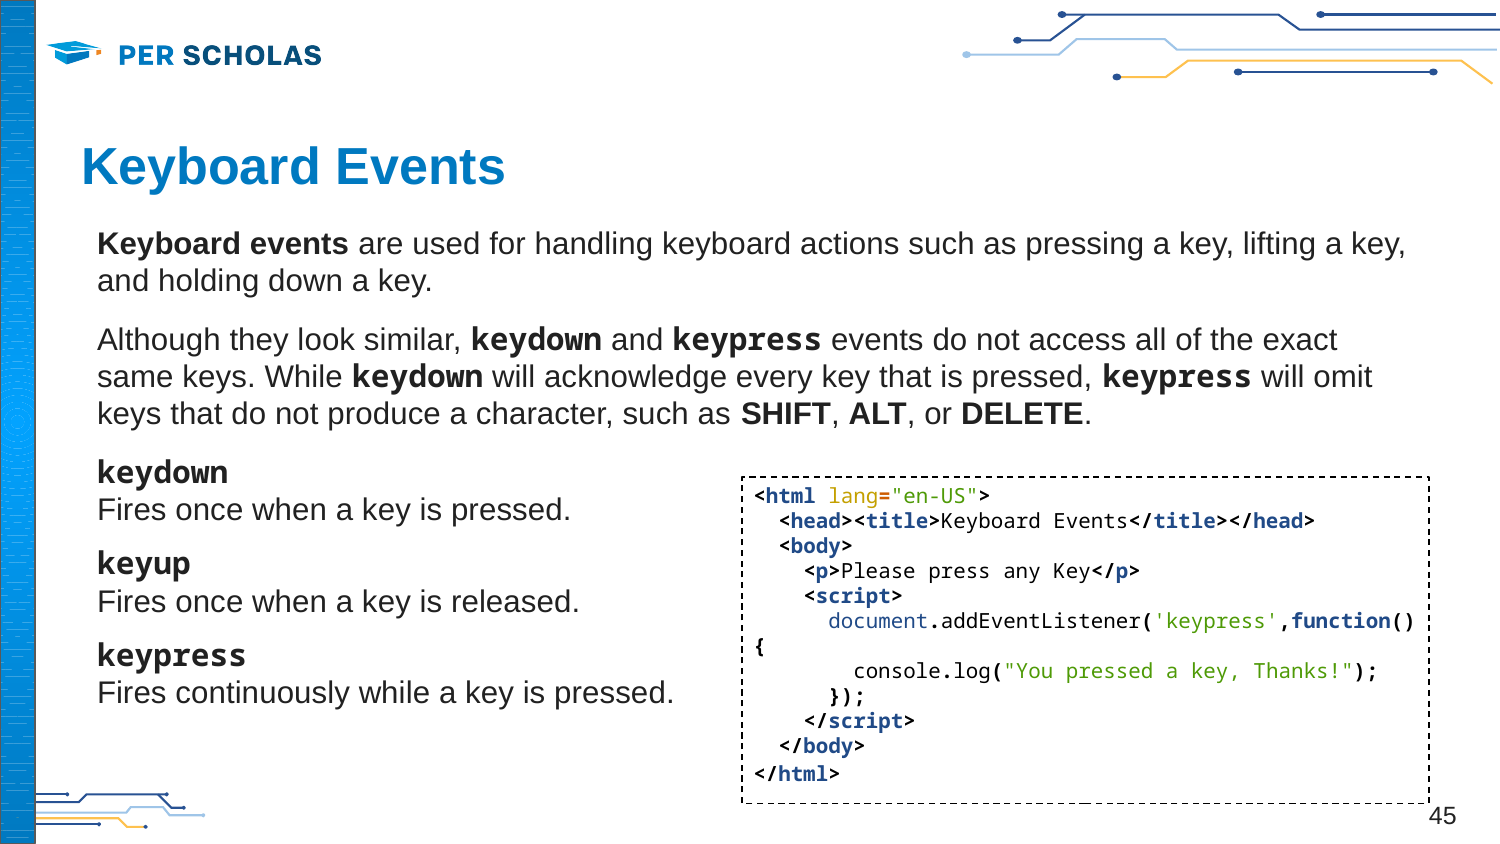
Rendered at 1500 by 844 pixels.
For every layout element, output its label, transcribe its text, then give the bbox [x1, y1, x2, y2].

picture [36, 17, 339, 83]
list Keyboard events are used for handling keyboard actions such as pressing a key, lifting a key, and holding down a key. Although they look similar, keydown and keypress events do not access all of the exact same keys. While keydown will acknowledge every key that is pressed, keypress will omit keys that do not produce a character, such as SHIFT, ALT, or DELETE. keydown Fires once when a key is pressed. keyup Fires once when a key is released. keypress Fires continuously while a key is pressed. [85, 211, 1429, 769]
title Keyboard Events [69, 119, 1402, 207]
text_box <html lang="en-US"> <head><title>Keyboard Events</title></head> <body> <p>Please press any Key</p> <script> document.addEventListener('keypress',function() { console.log("You pressed a key, Thanks!"); }); </script> </body> </html> [742, 477, 1429, 804]
slide_number ‹#› [1395, 768, 1491, 836]
